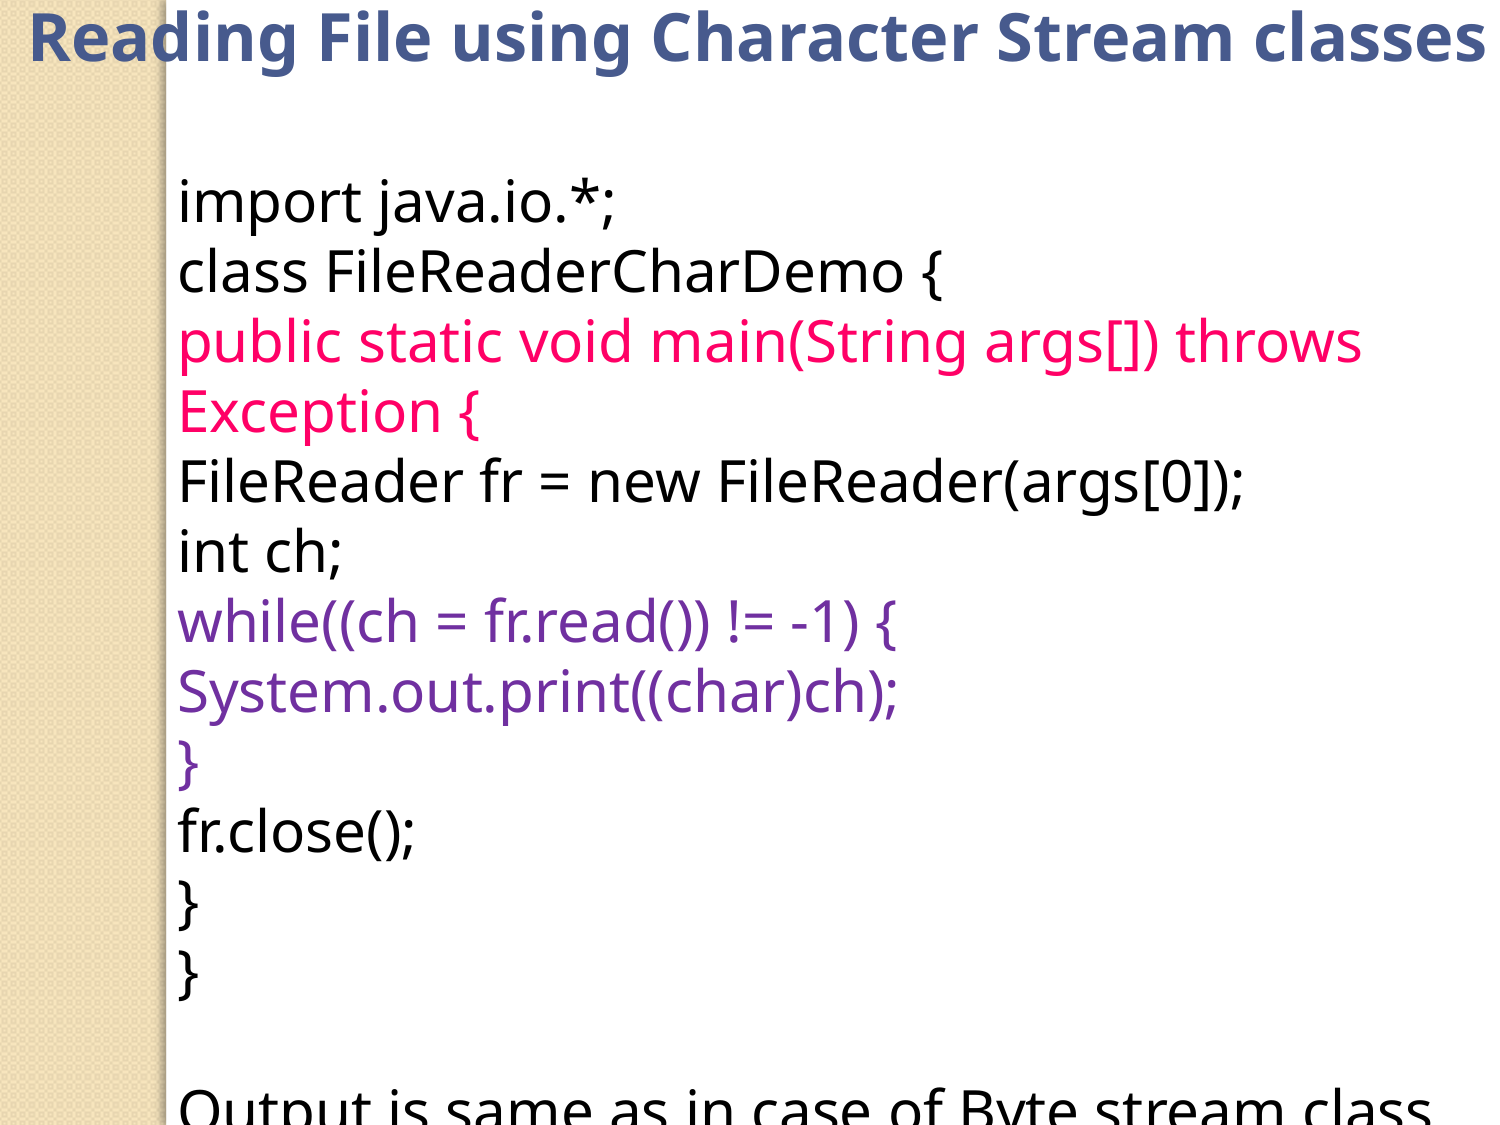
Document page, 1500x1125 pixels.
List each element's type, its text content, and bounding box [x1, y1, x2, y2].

text_box Reading File using Character Stream classes [12, 0, 1500, 83]
text_box import java.io.*; class FileReaderCharDemo { public static void main(String args[]) throws Exception { FileReader fr = new FileReader(args[0]); int ch; while((ch = fr.read()) != -1) { System.out.print((char)ch); } fr.close(); } } Output is same as in case of Byte stream class [162, 157, 1500, 1125]
